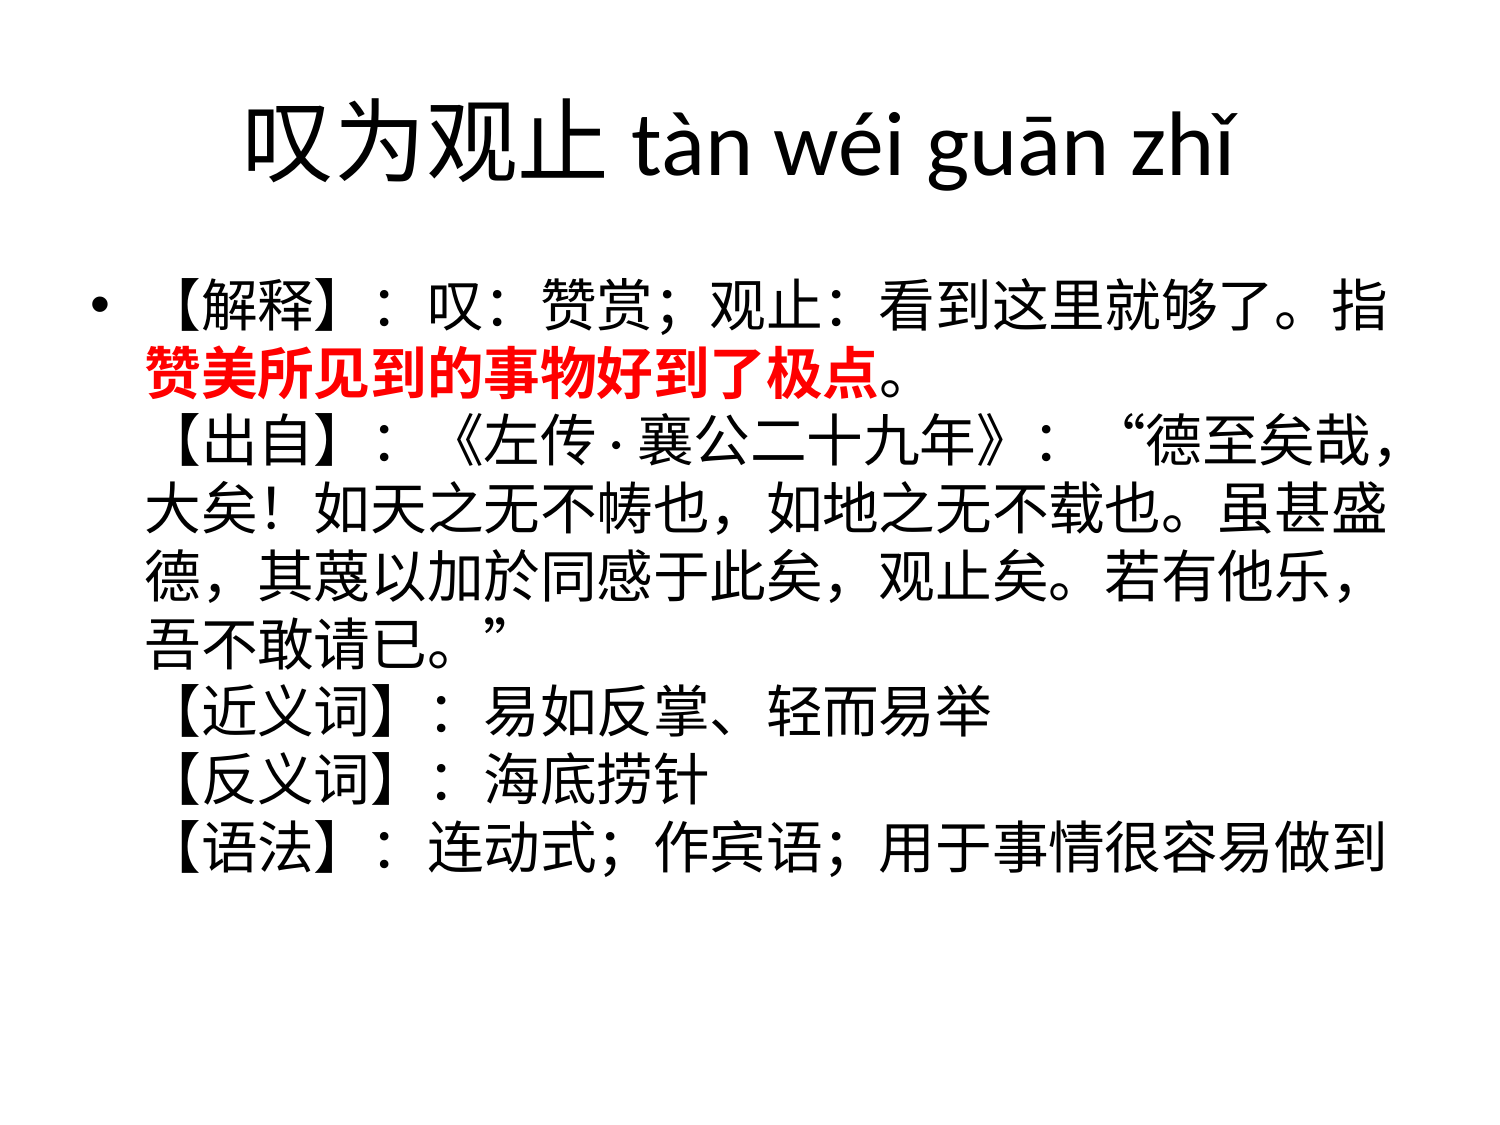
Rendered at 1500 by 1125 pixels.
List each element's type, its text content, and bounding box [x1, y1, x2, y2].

title 叹为观止tàn wéi guān zhǐ [75, 45, 1425, 233]
list 【解释】：叹：赞赏；观止：看到这里就够了。指赞美所见到的事物好到了极点。 【出自】：《左传·襄公二十九年》：“德至矣哉，大矣！如天之无不帱也，如地之无不载也。虽甚盛德，其蔑以加於同感于此矣，观止矣。若有他乐，吾不敢请已。” 【近义词】：易如反掌、轻而易举 【反义词】：海底捞针 【语法】：连动式；作宾语；用于事情很容易做到 [75, 262, 1425, 1005]
